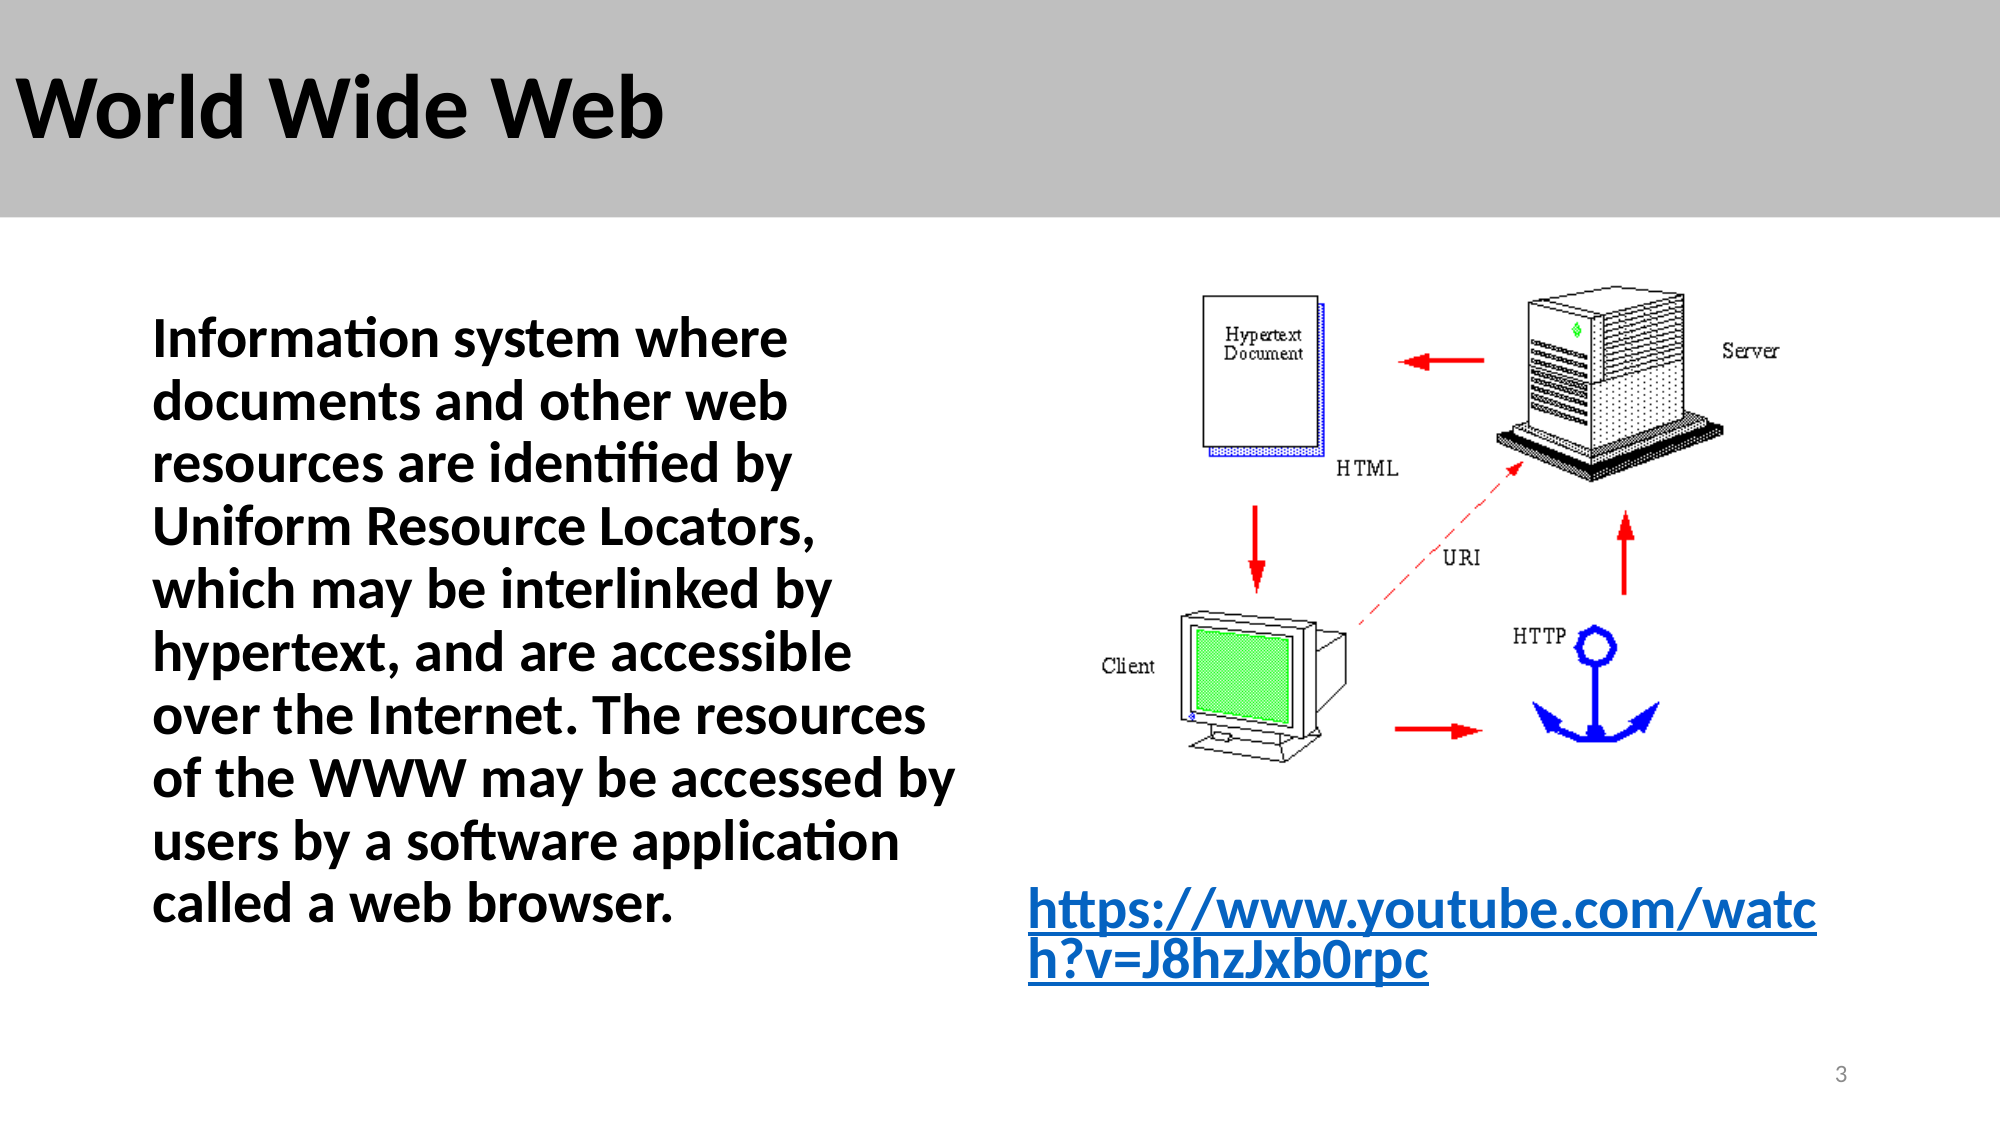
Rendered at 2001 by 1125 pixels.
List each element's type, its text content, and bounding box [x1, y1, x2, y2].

picture [1070, 269, 1805, 785]
list Information system where documents and other web resources are identified by Uniform Resource Locators, which may be interlinked by hypertext, and are accessible over the Internet. The resources of the WWW may be accessed by users by a software application called a web browser. [137, 299, 988, 1014]
list https://www.youtube.com/watch?v=J8hzJxb0rpc [1012, 299, 1863, 1014]
title World Wide Web [0, 0, 2000, 218]
slide_number 3 [1412, 1042, 1863, 1103]
